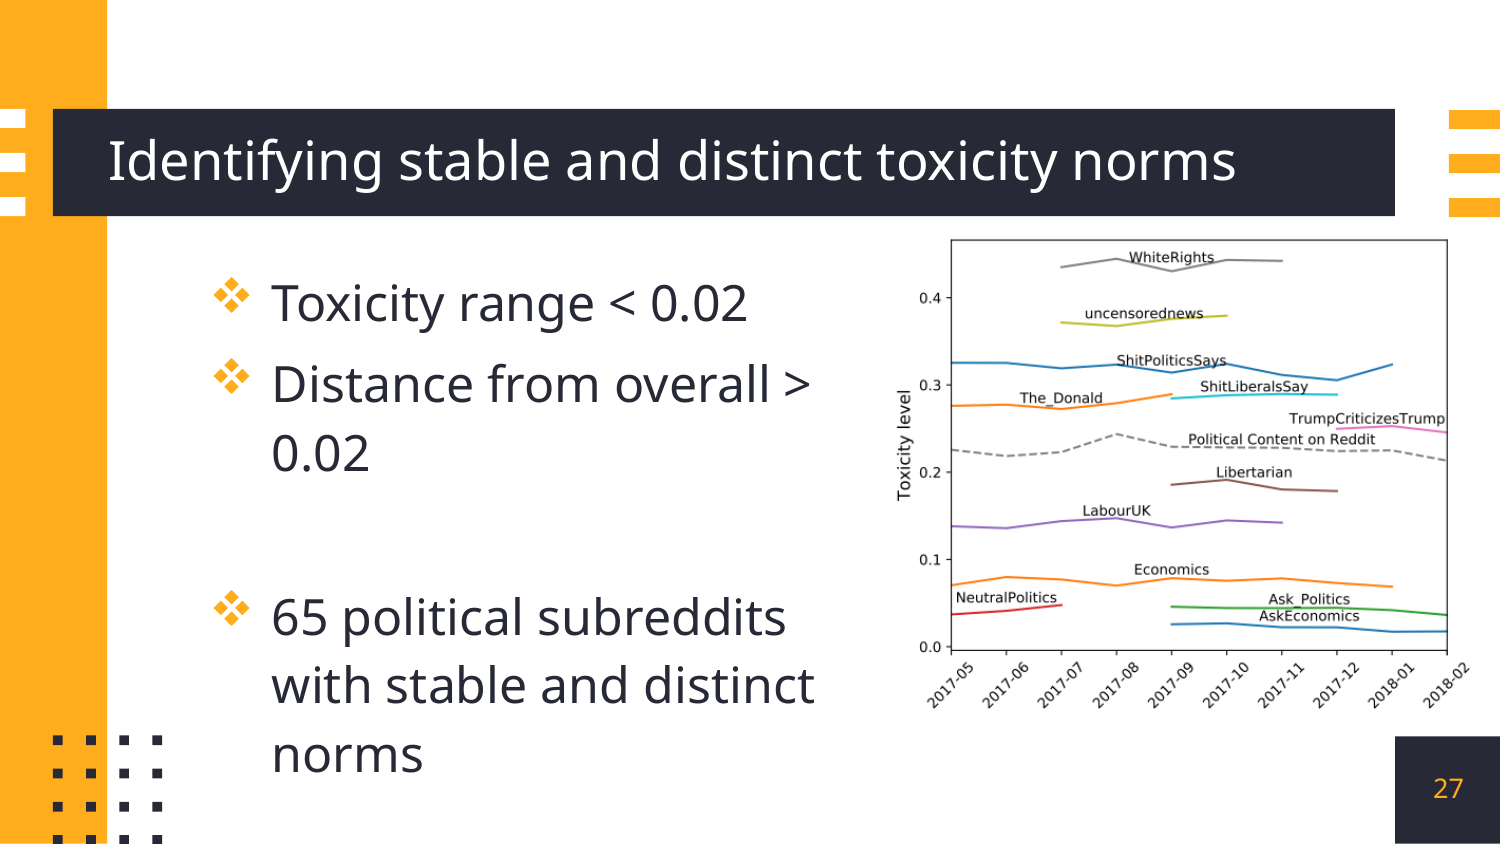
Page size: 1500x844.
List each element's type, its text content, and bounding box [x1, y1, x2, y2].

list Toxicity range < 0.02 Distance from overall > 0.02 65 political subreddits with stable and distinct norms [196, 262, 873, 736]
picture [880, 220, 1486, 726]
title Identifying stable and distinct toxicity norms [108, 108, 1396, 217]
slide_number 27 [1395, 736, 1500, 844]
